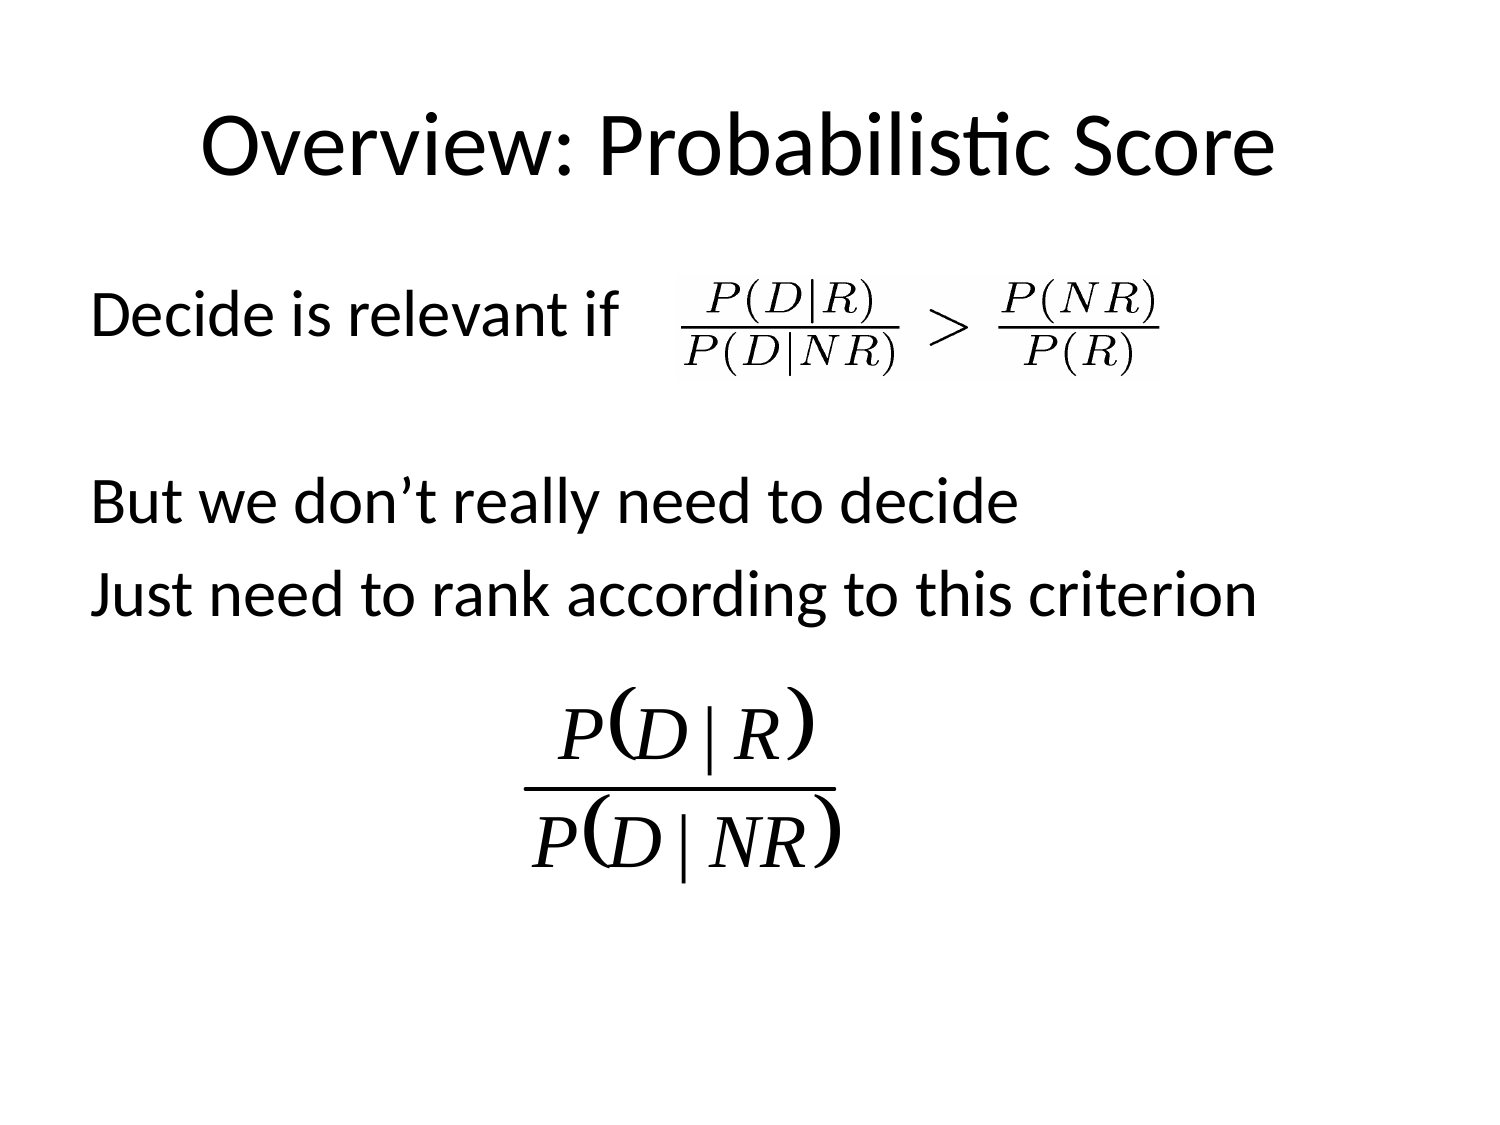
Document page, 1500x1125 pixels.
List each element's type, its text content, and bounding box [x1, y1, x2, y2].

picture [674, 274, 1161, 383]
title Overview: Probabilistic Score [74, 44, 1426, 233]
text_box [512, 687, 849, 898]
list Decide is relevant if But we don’t really need to decide Just need to rank according to this criterion [74, 262, 1438, 1076]
